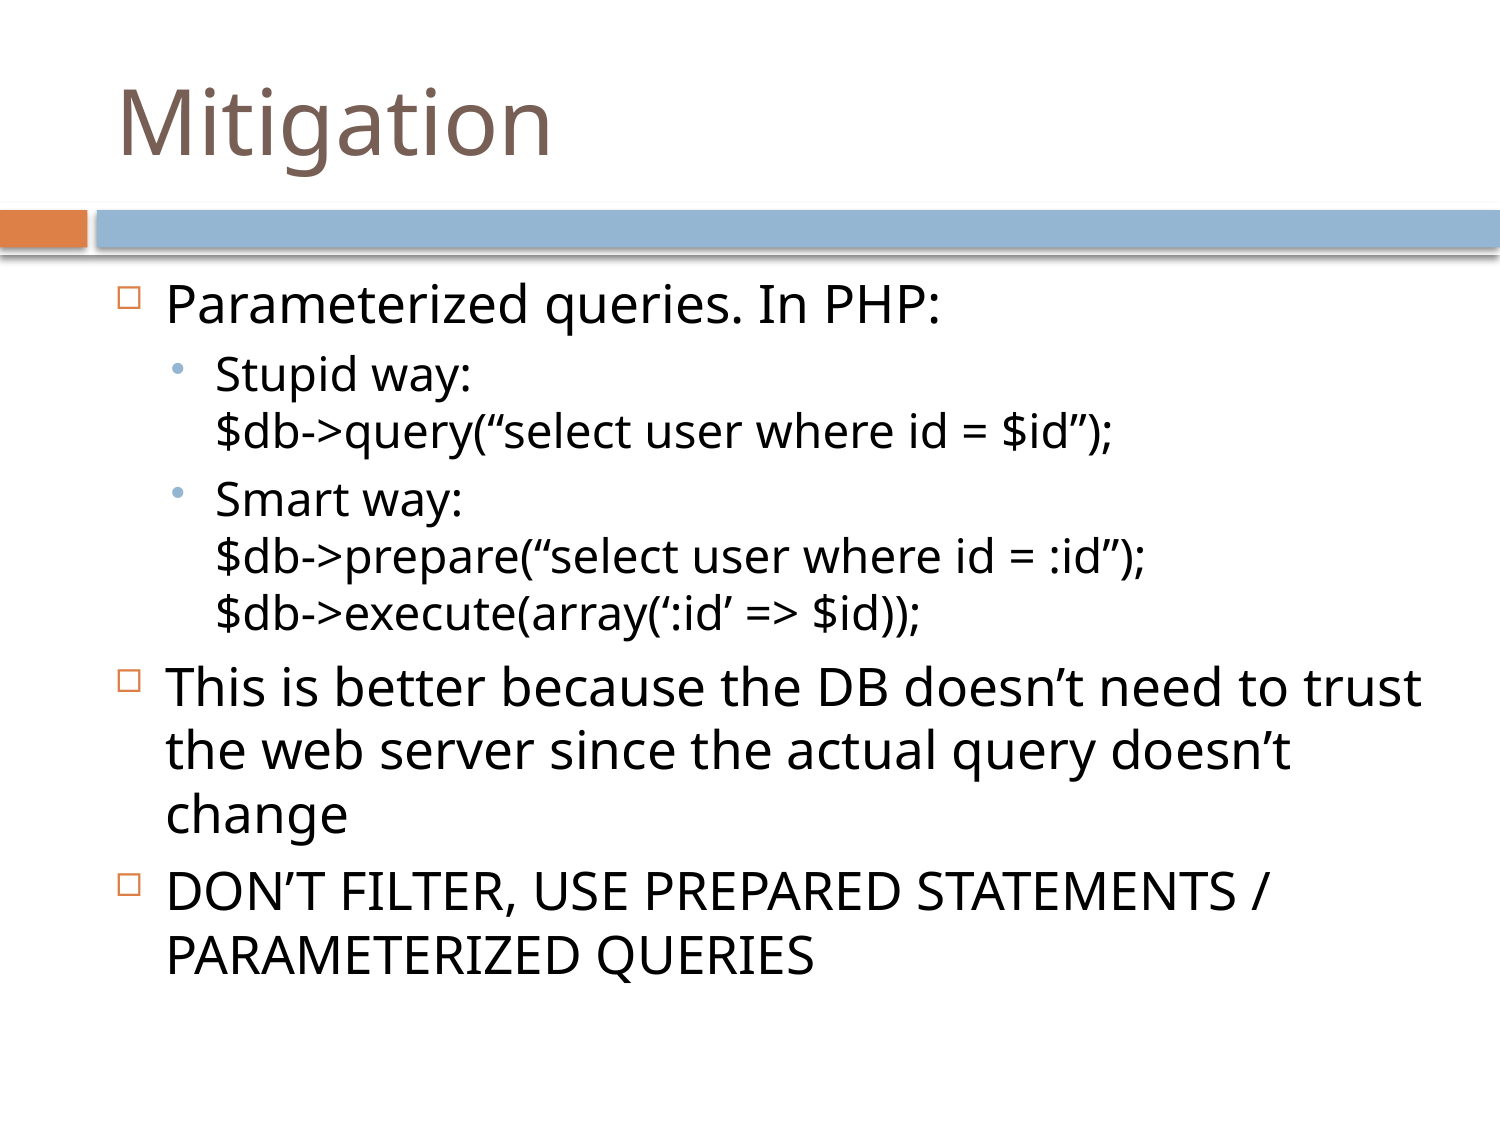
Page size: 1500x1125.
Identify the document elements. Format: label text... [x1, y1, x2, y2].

title Mitigation [100, 37, 1438, 200]
list Parameterized queries. In PHP: Stupid way: $db->query(“select user where id = $id”); Smart way: $db->prepare(“select user where id = :id”); $db->execute(array(‘:id’ => $id)); This is better because the DB doesn’t need to trust the web server since the actual query doesn’t change DON’T FILTER, USE PREPARED STATEMENTS / PARAMETERIZED QUERIES [100, 262, 1438, 1000]
